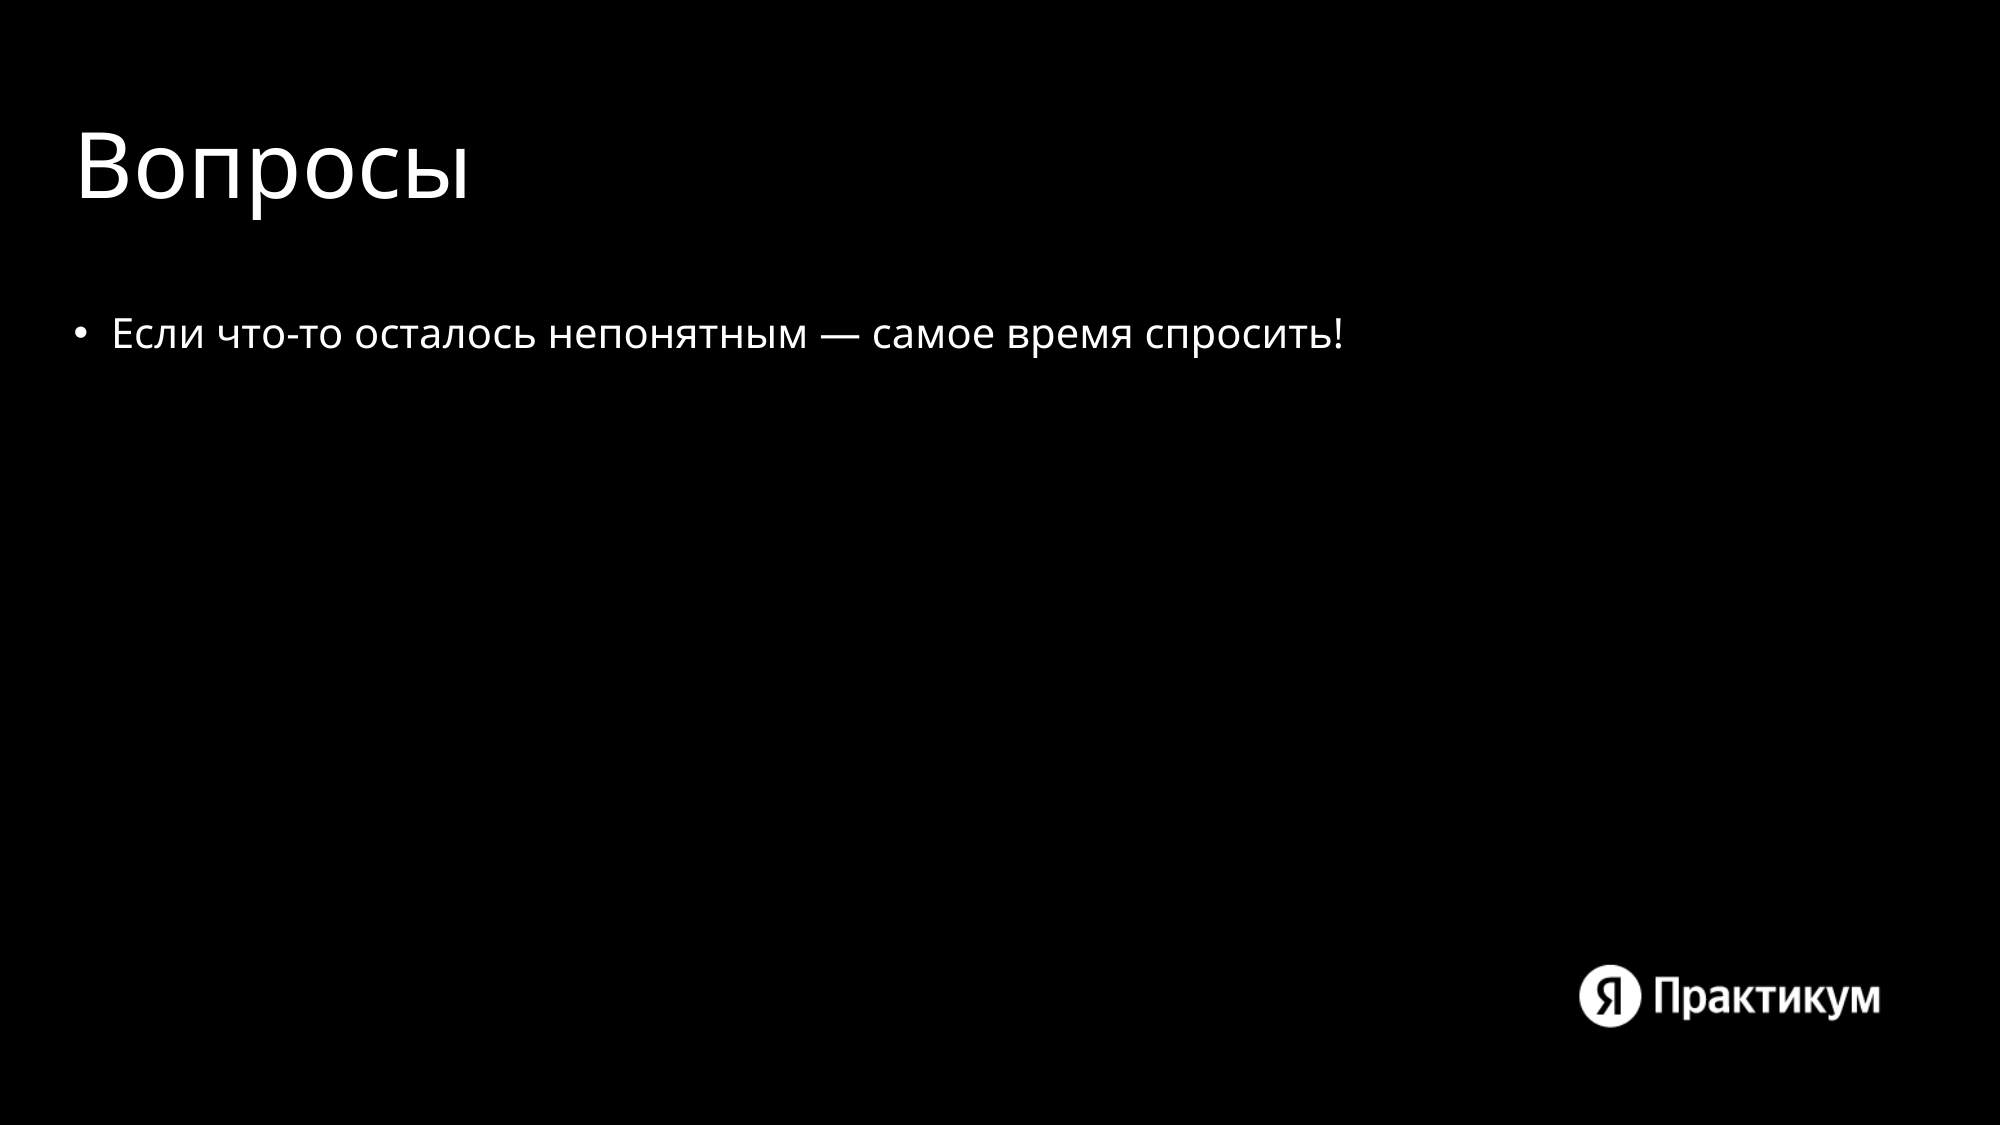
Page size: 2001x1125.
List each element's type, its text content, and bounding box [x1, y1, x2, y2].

title Вопросы [58, 59, 1932, 278]
list Если что-то осталось непонятным — самое время спросить! [58, 299, 1932, 1088]
